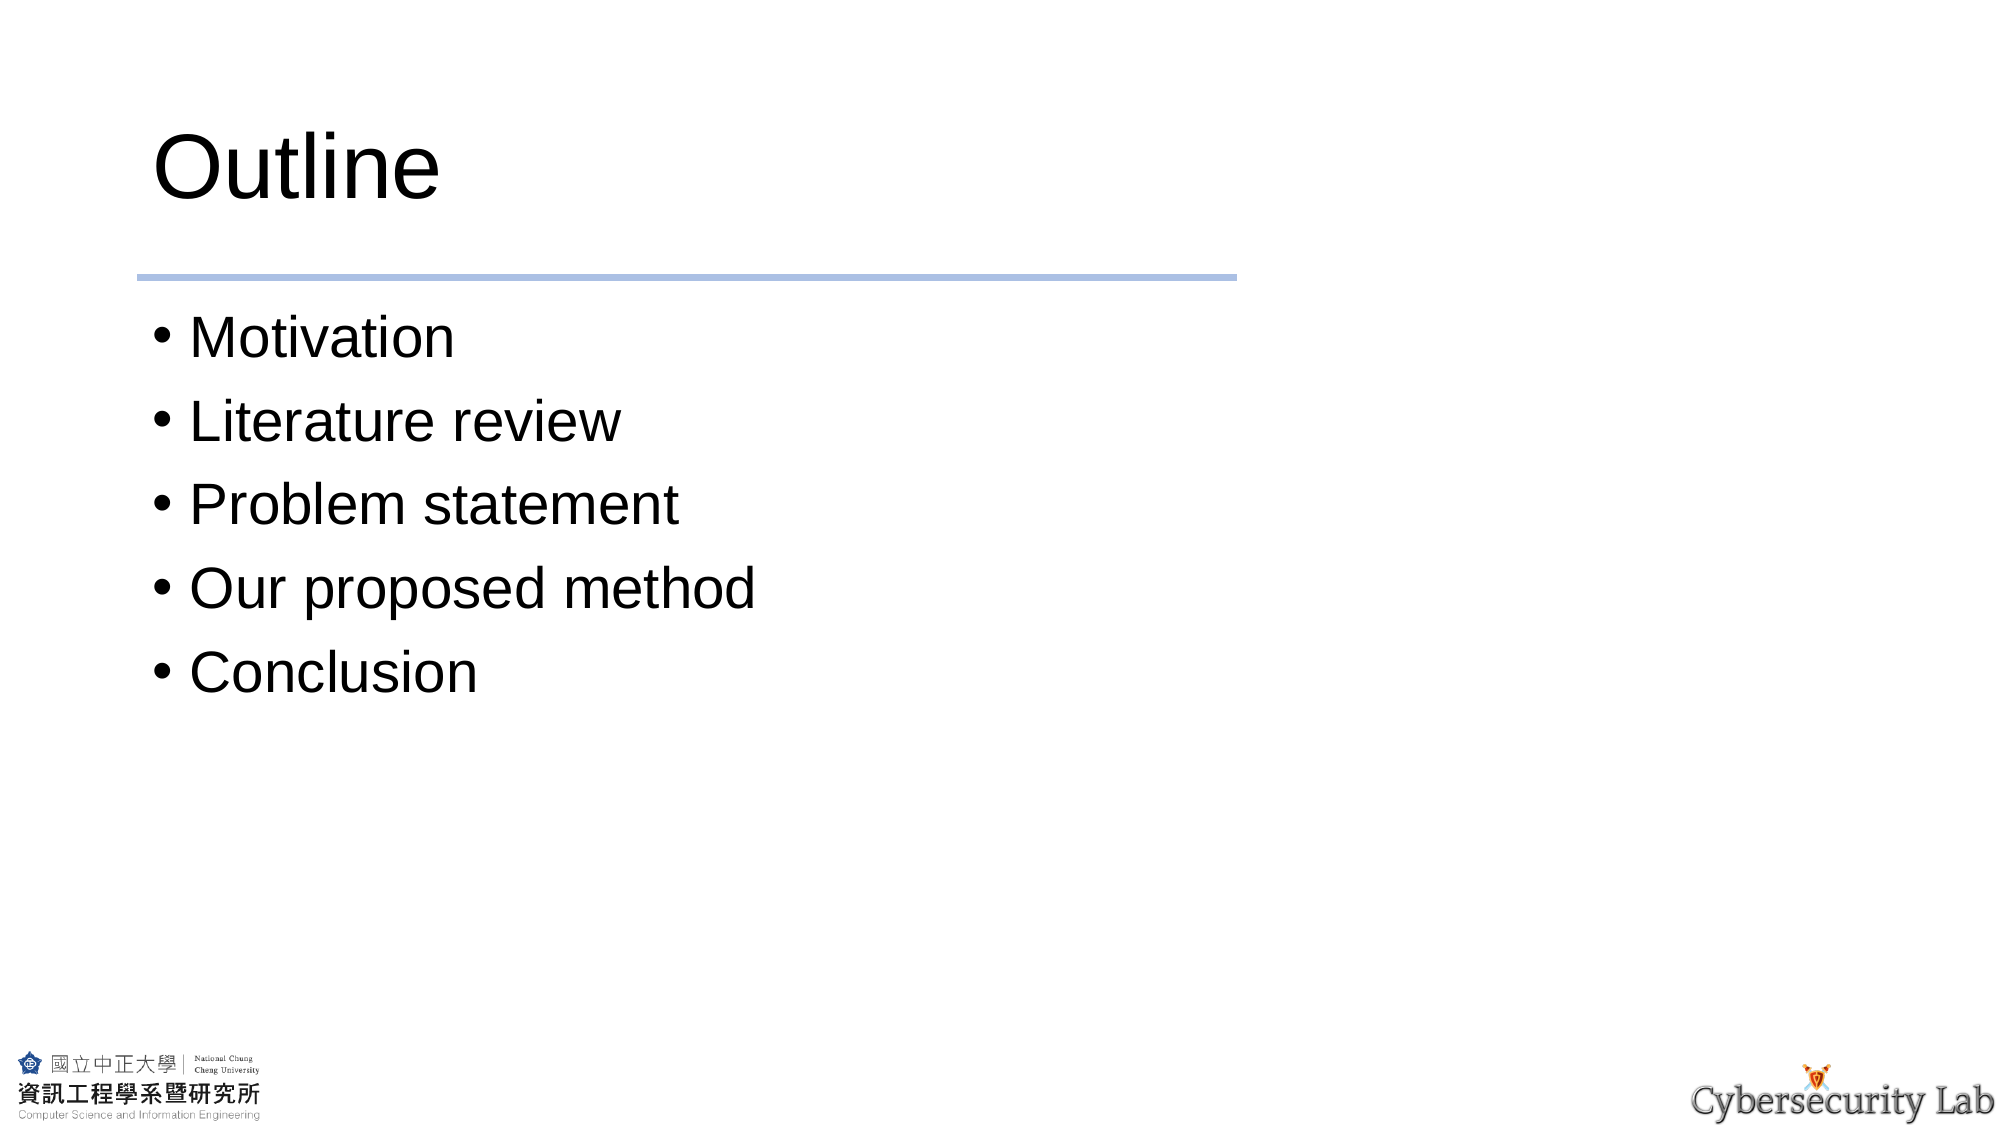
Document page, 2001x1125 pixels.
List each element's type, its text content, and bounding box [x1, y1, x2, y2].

list Motivation Literature review Problem statement Our proposed method Conclusion [137, 299, 1863, 1014]
title Outline [137, 59, 1863, 278]
picture [3, 1043, 272, 1125]
picture [1685, 1063, 2000, 1125]
